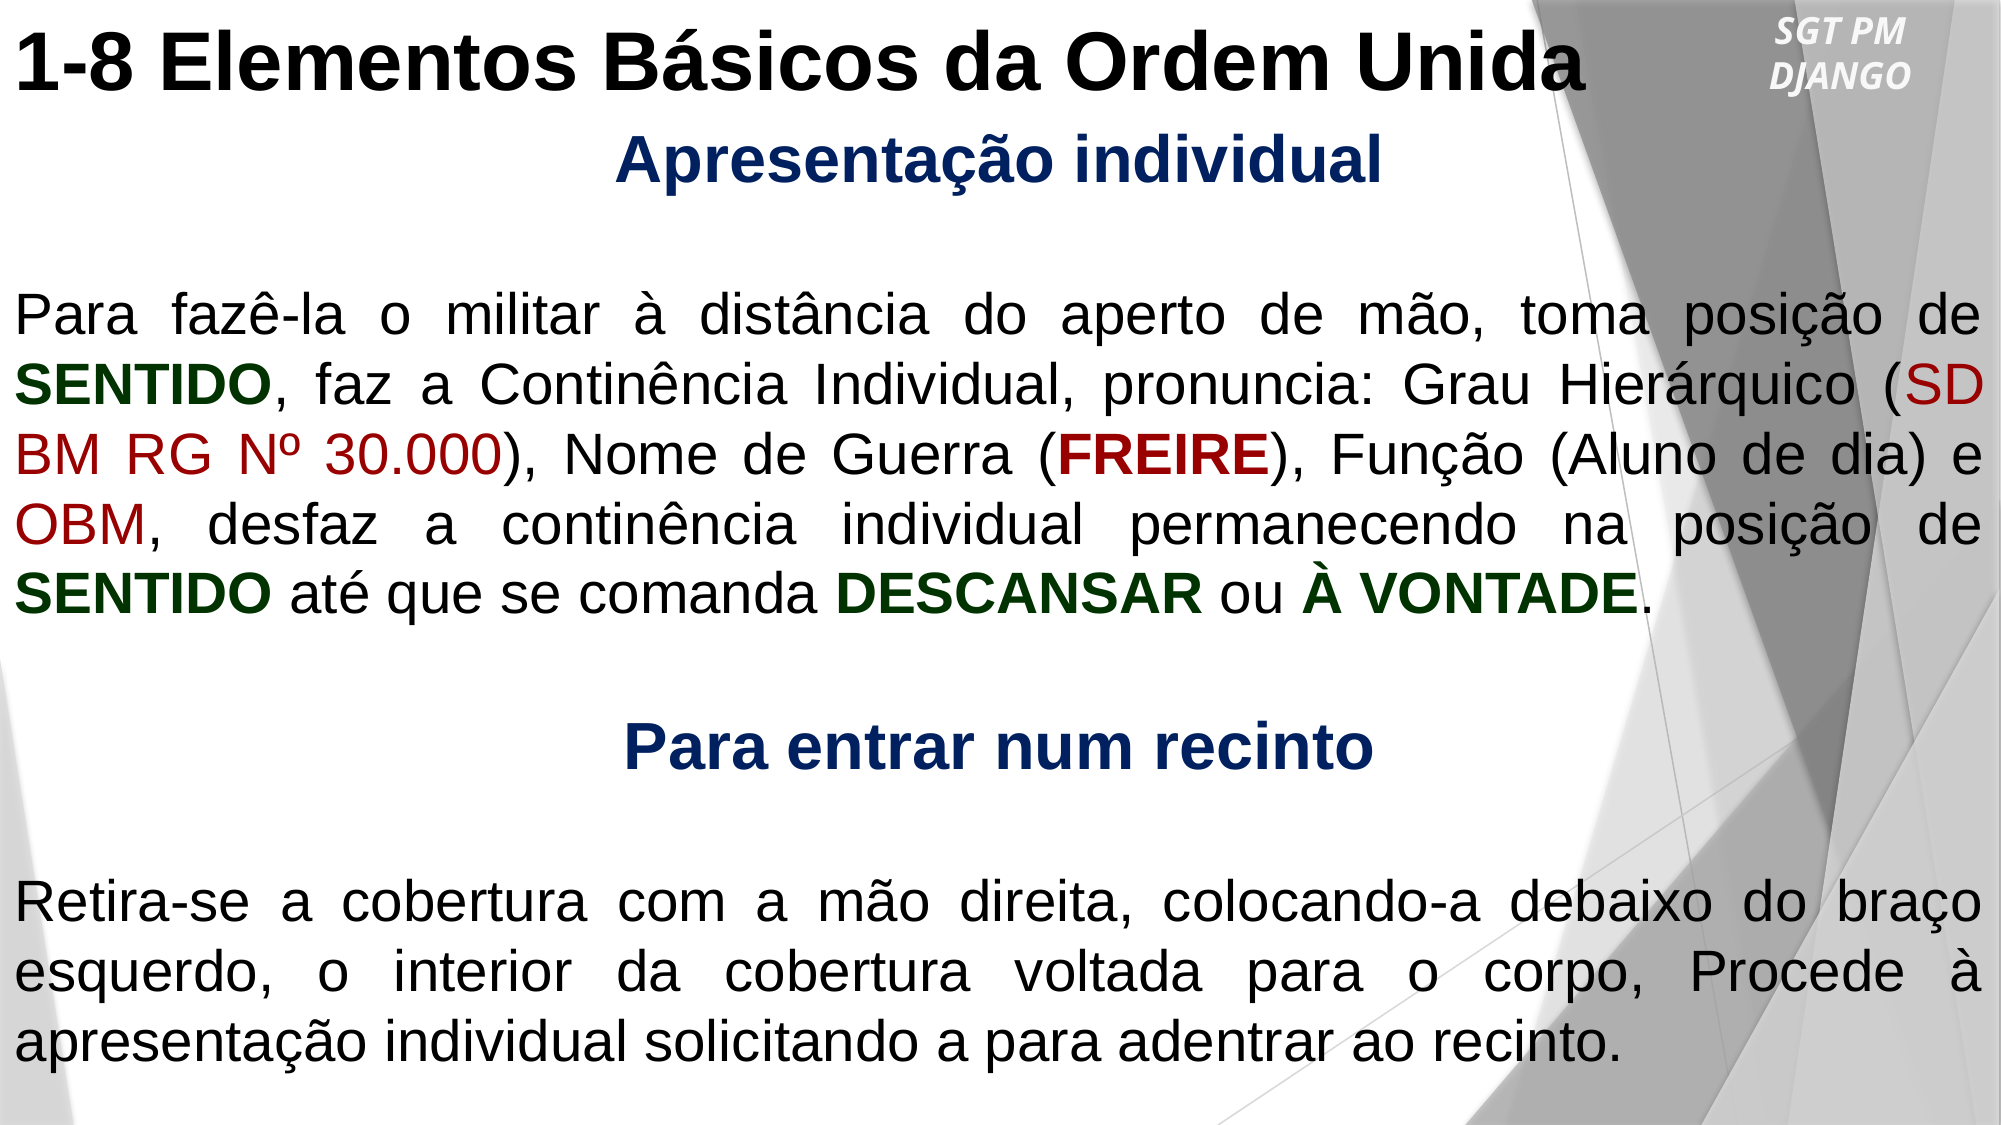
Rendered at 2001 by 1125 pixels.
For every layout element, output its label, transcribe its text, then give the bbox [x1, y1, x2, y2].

text_box 1-8 Elementos Básicos da Ordem Unida [0, 0, 2000, 108]
text_box SGT PM DJANGO [1684, 0, 1997, 105]
text_box Apresentação individual Para fazê-la o militar à distância do aperto de mão, toma posição de SENTIDO, faz a Continência Individual, pronuncia: Grau Hierárquico (SD BM RG Nº 30.000), Nome de Guerra (FREIRE), Função (Aluno de dia) e OBM, desfaz a continência individual permanecendo na posição de SENTIDO até que se comanda DESCANSAR ou À VONTADE. [0, 108, 2000, 634]
text_box Para entrar num recinto Retira-se a cobertura com a mão direita, colocando-a debaixo do braço esquerdo, o interior da cobertura voltada para o corpo, Procede à apresentação individual solicitando a para adentrar ao recinto. [0, 695, 2000, 1081]
